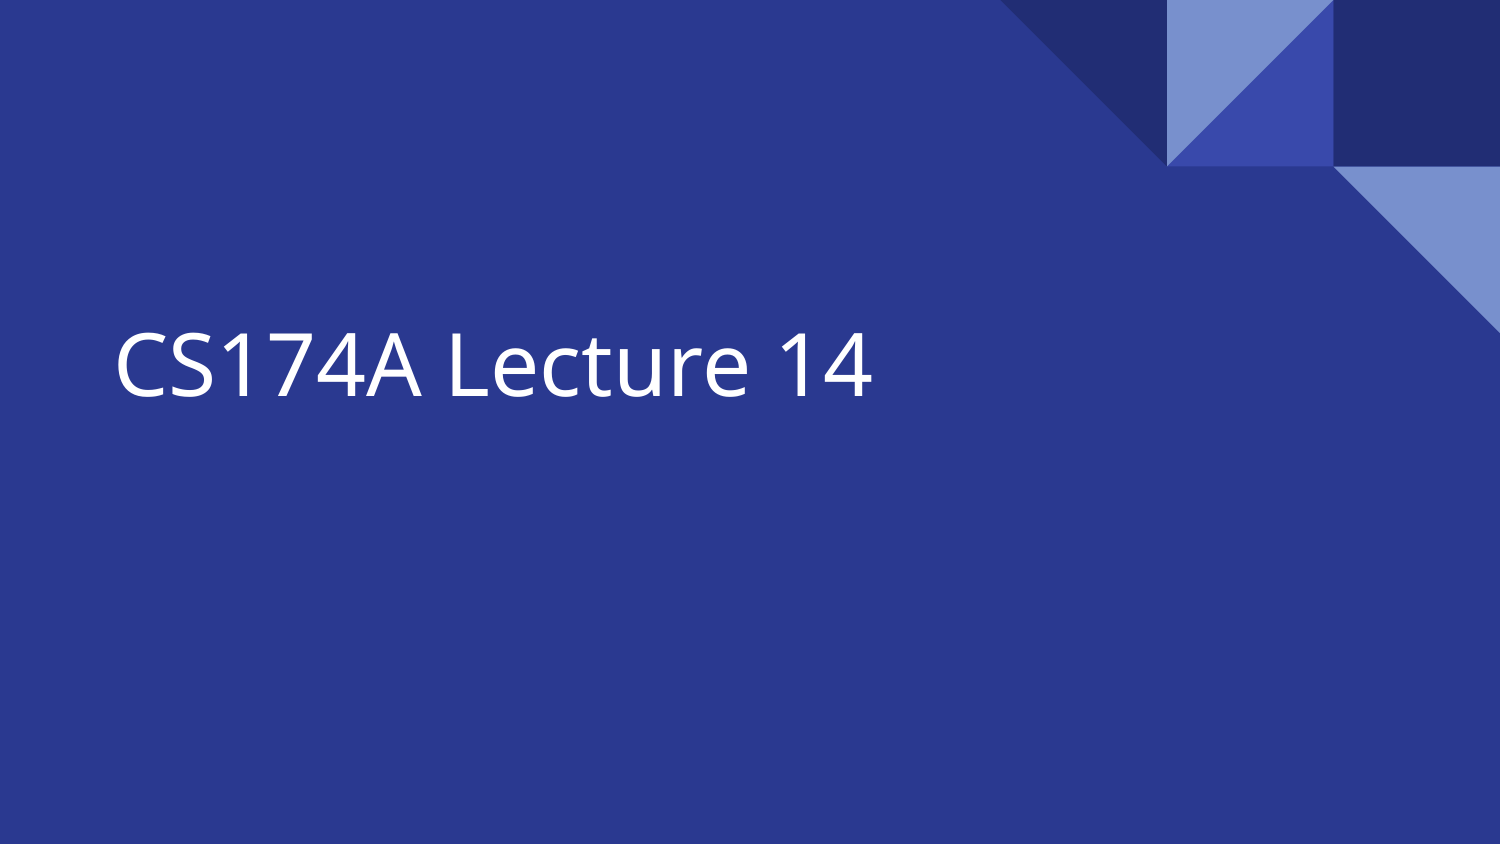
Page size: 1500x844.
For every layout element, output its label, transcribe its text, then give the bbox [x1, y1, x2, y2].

title CS174A Lecture 14 [98, 291, 1447, 429]
